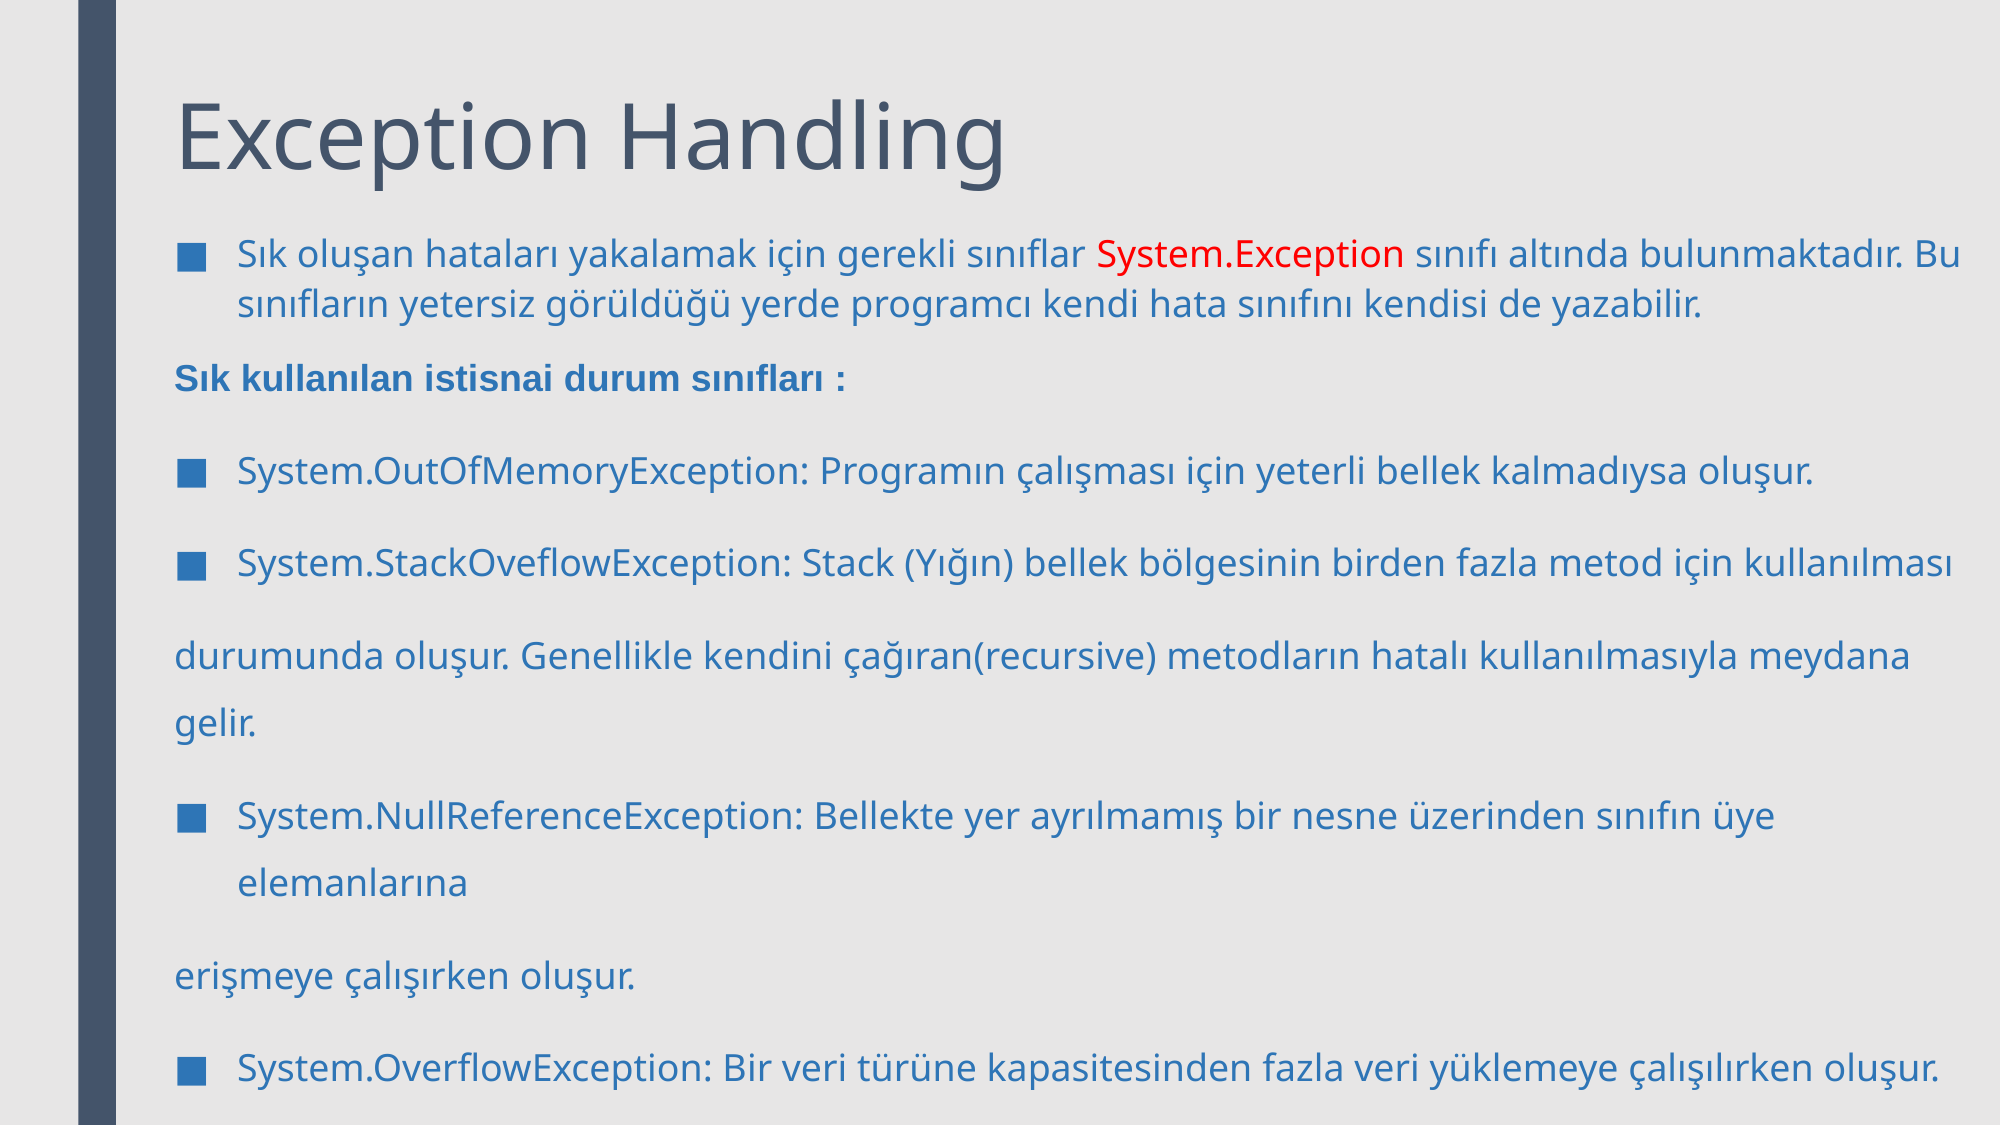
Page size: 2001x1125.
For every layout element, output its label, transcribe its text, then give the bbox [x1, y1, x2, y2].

title Exception Handling [159, 83, 1735, 223]
list Sık oluşan hataları yakalamak için gerekli sınıflar System.Exception sınıfı altında bulunmaktadır. Bu sınıfların yetersiz görüldüğü yerde programcı kendi hata sınıfını kendisi de yazabilir. Sık kullanılan istisnai durum sınıfları : System.OutOfMemoryException: Programın çalışması için yeterli bellek kalmadıysa oluşur. System.StackOveflowException: Stack (Yığın) bellek bölgesinin birden fazla metod için kullanılması durumunda oluşur. Genellikle kendini çağıran(recursive) metodların hatalı kullanılmasıyla meydana gelir. System.NullReferenceException: Bellekte yer ayrılmamış bir nesne üzerinden sınıfın üye elemanlarına erişmeye çalışırken oluşur. System.OverflowException: Bir veri türüne kapasitesinden fazla veri yüklemeye çalışılırken oluşur. System.InvalidCastException: Tür dönüştürme operatörüyle geçersiz tür dönüşümü yapılırsa oluşur. [159, 218, 1978, 1078]
